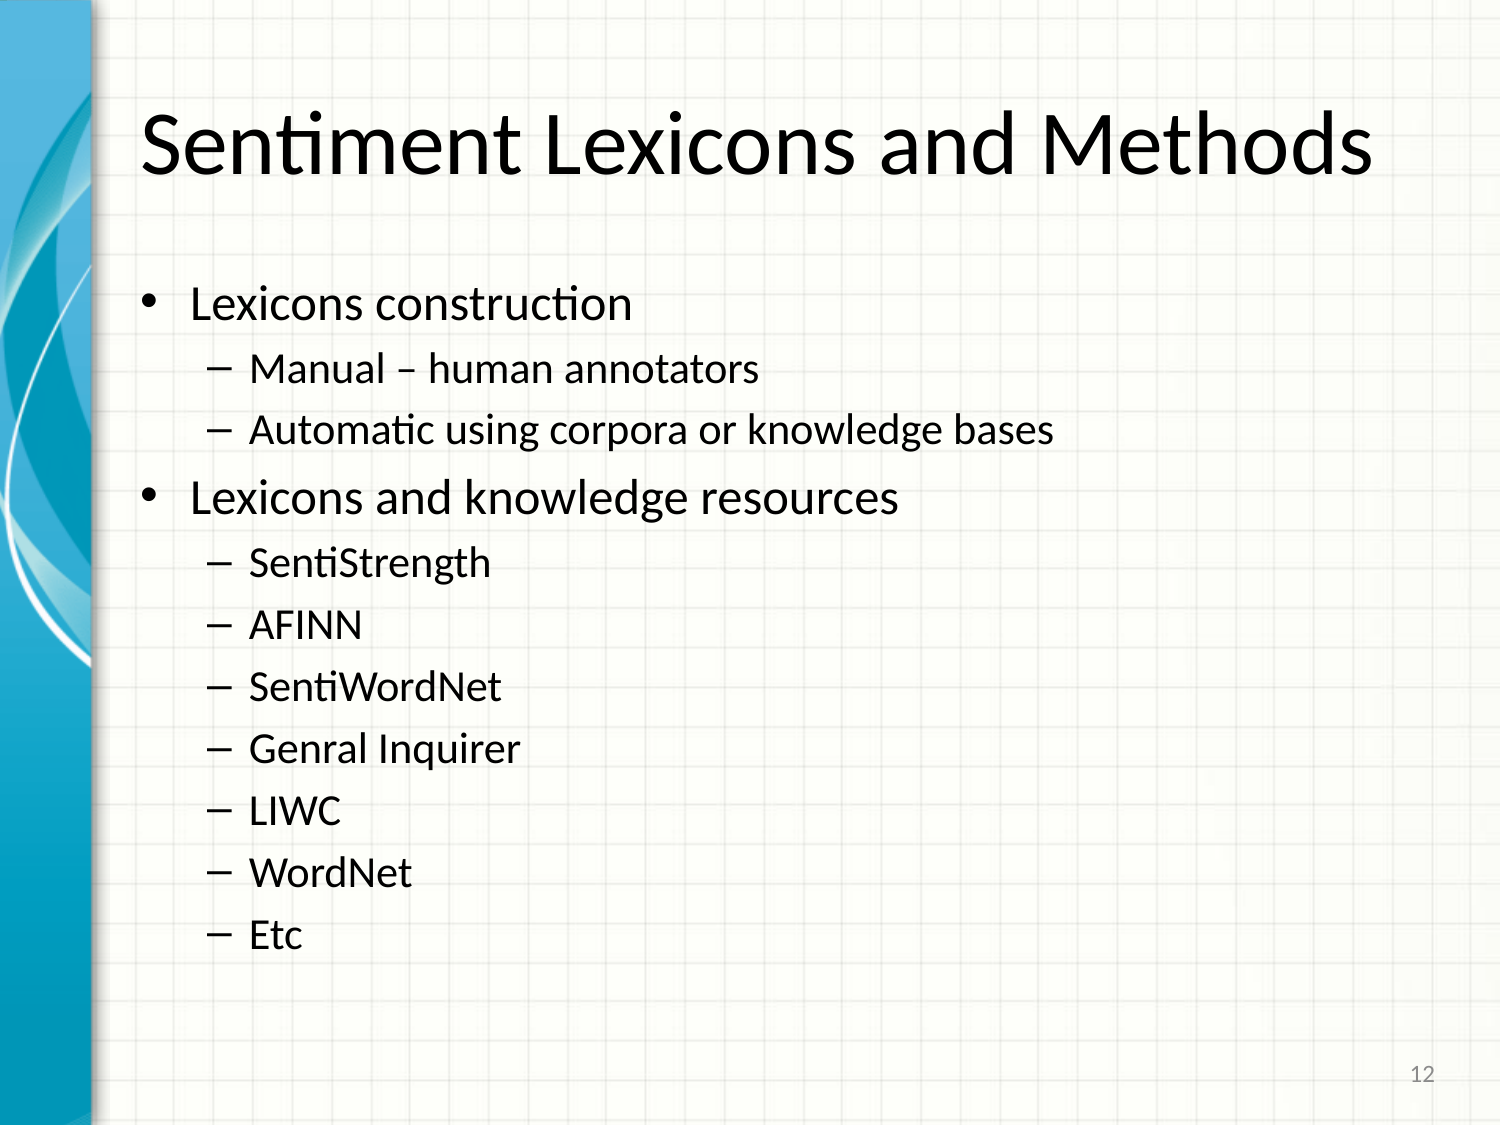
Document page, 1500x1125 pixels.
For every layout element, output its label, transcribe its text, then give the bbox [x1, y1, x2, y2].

slide_number 12 [1100, 1042, 1450, 1103]
picture [0, 0, 1500, 1125]
list Lexicons construction Manual – human annotators Automatic using corpora or knowledge bases Lexicons and knowledge resources SentiStrength AFINN SentiWordNet Genral Inquirer LIWC WordNet Etc [125, 261, 1450, 967]
title Sentiment Lexicons and Methods [125, 44, 1450, 232]
